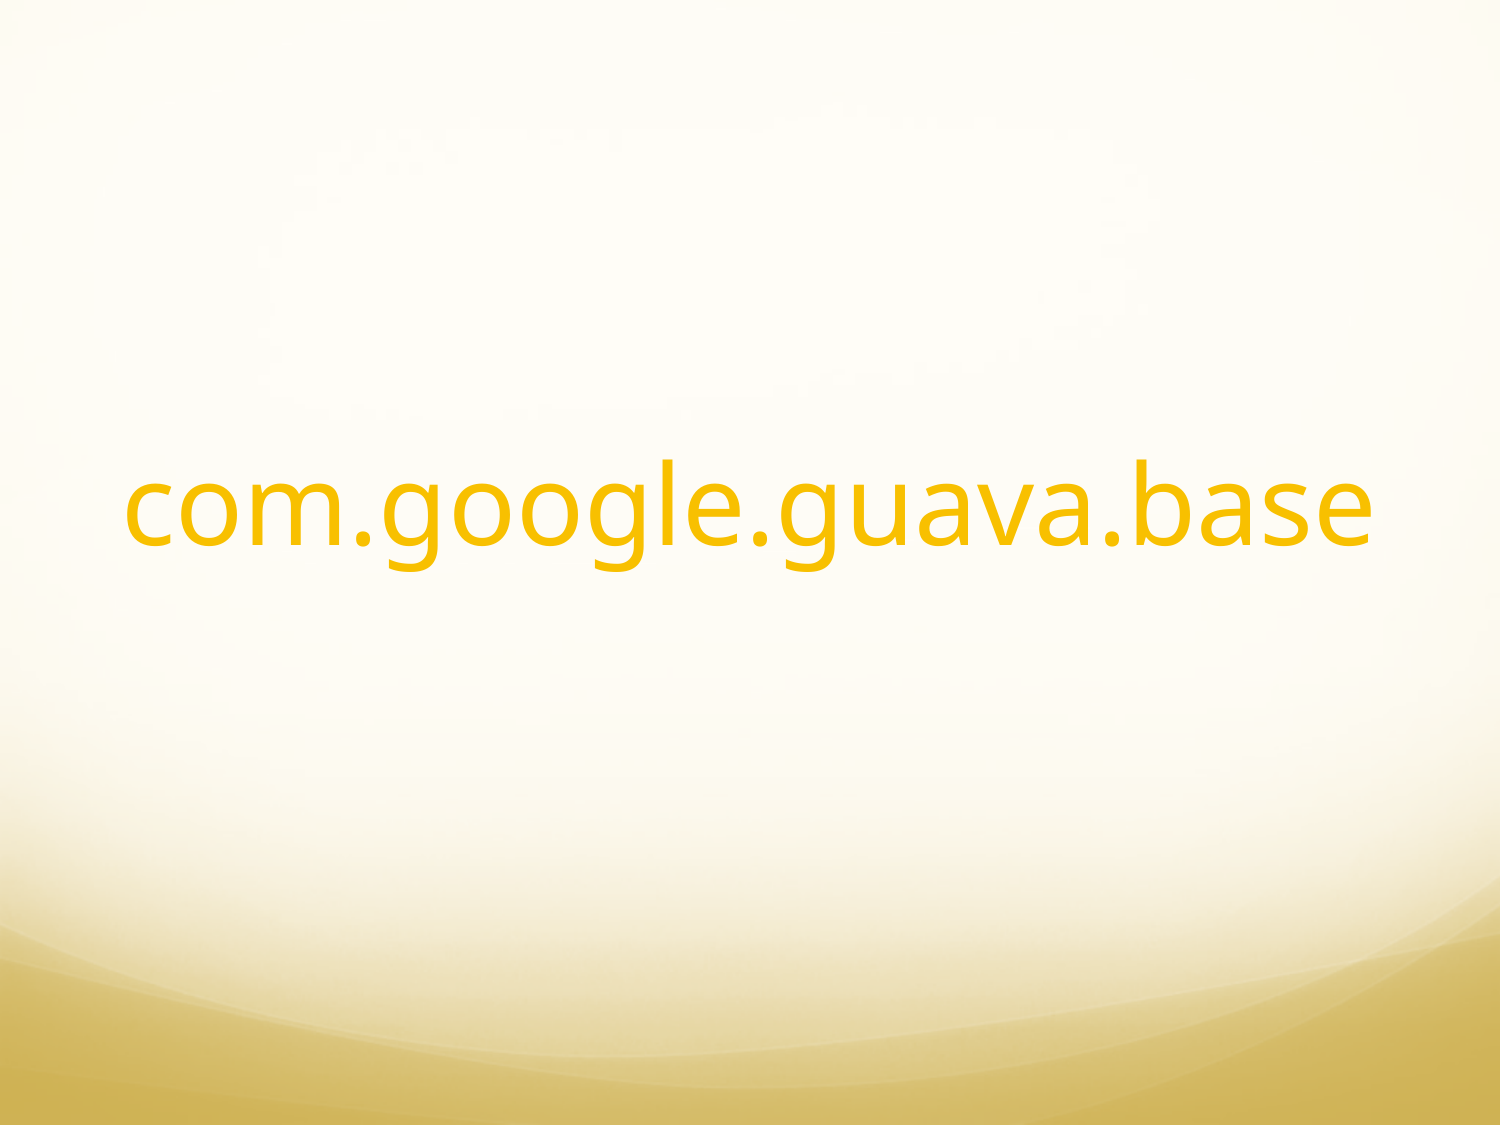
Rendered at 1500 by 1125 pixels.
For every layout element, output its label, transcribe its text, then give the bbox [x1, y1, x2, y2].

title com.google.guava.base [90, 356, 1410, 576]
